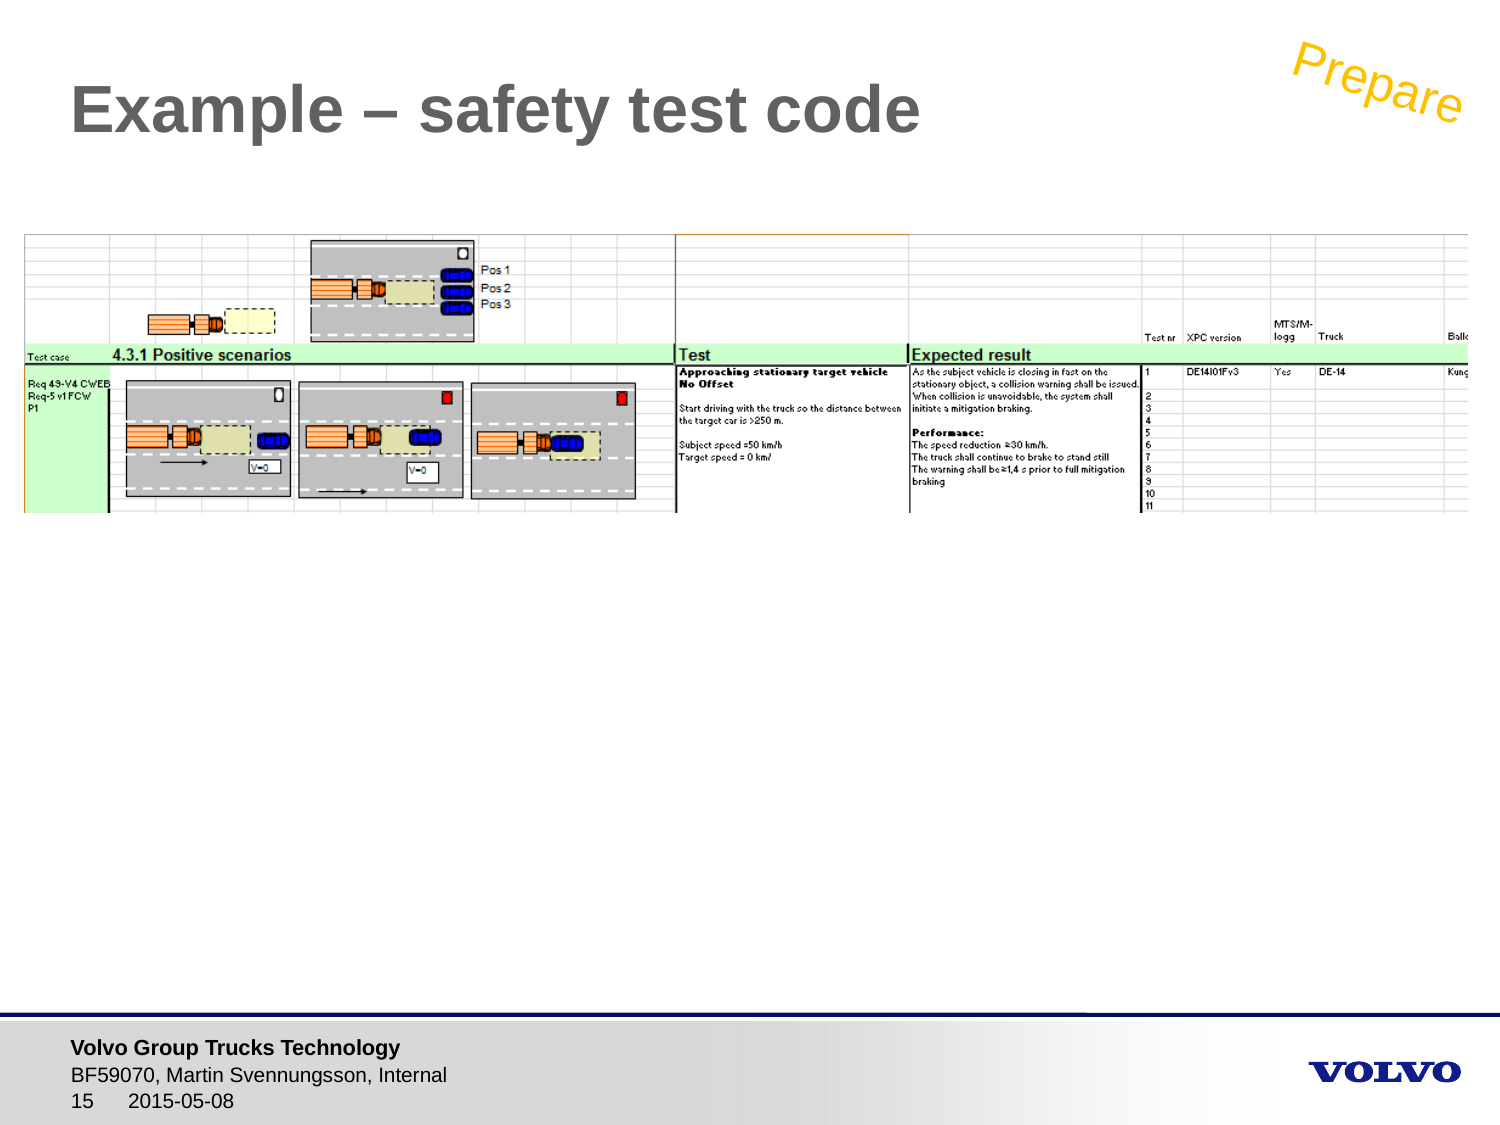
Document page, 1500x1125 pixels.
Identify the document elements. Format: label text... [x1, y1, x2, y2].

picture [24, 233, 1469, 513]
slide_number 15 [55, 1085, 139, 1121]
text_box Prepare [1270, 14, 1491, 148]
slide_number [113, 1085, 508, 1120]
picture [0, 1021, 1308, 1125]
title Example – safety test code [55, 58, 1406, 232]
footer BF59070, Martin Svennungsson, Internal [55, 1054, 1184, 1090]
